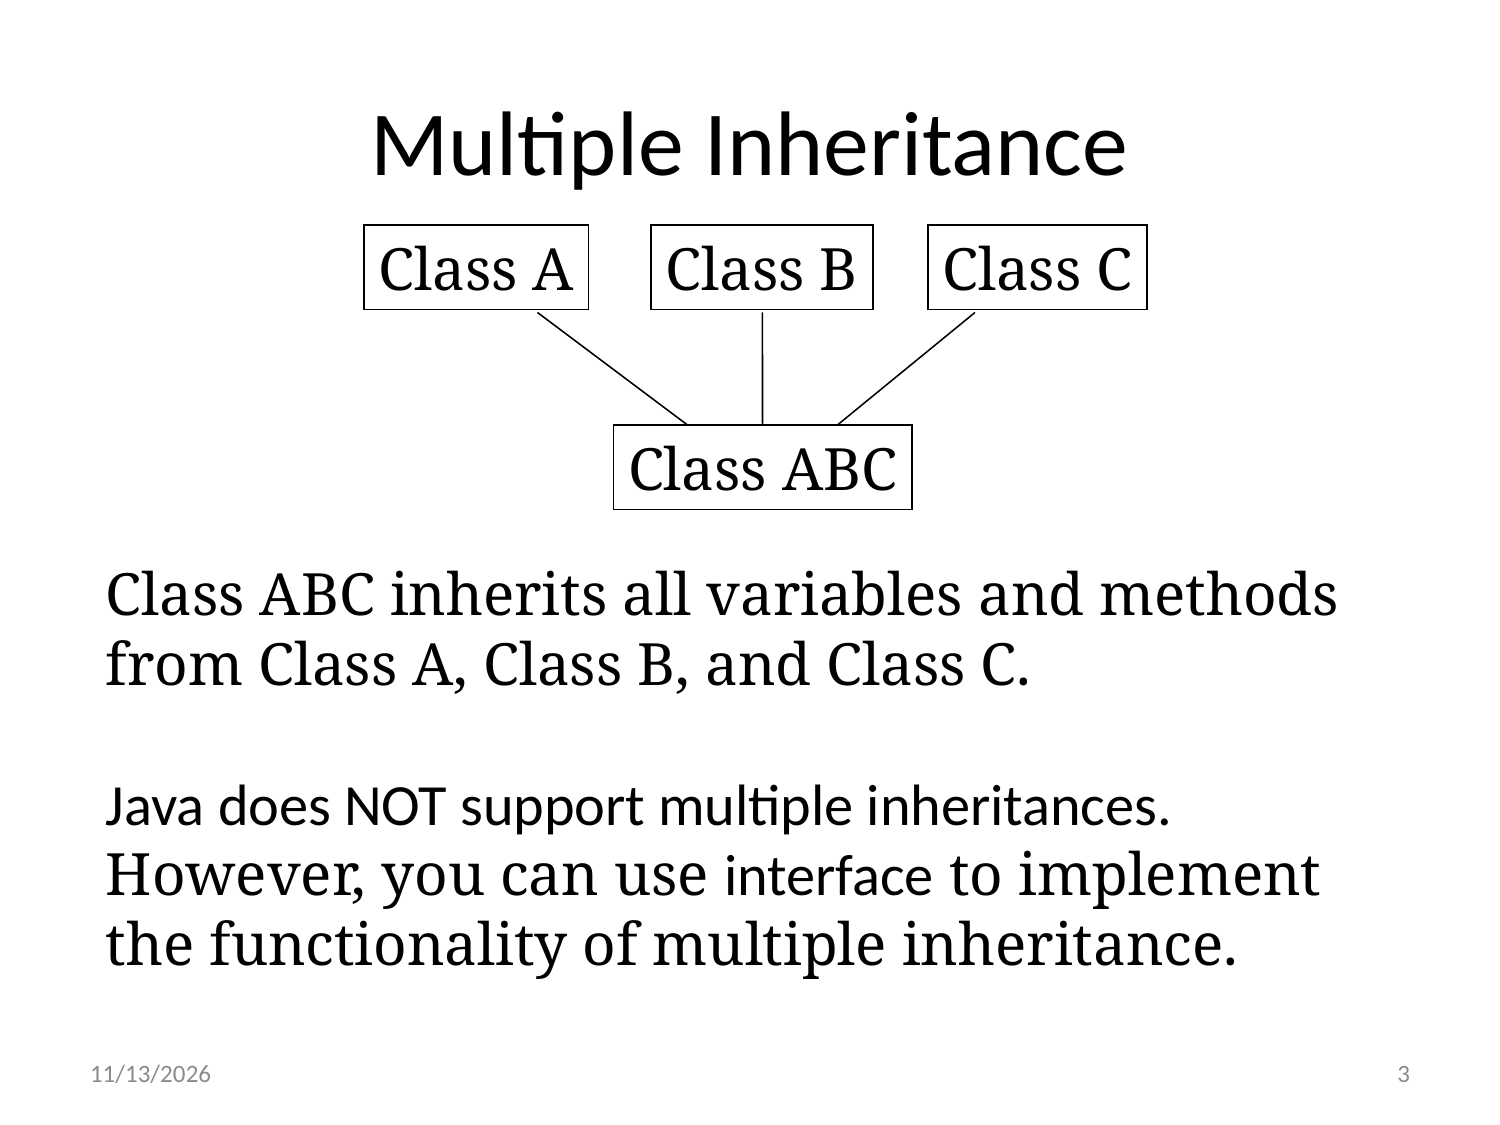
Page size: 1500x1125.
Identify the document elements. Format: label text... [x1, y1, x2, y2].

title Multiple Inheritance [75, 45, 1425, 233]
slide_number 3 [1074, 1042, 1425, 1103]
text_box Class B [651, 224, 873, 310]
text_box Class ABC [613, 425, 912, 510]
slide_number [75, 1042, 425, 1103]
text_box Class A [363, 224, 589, 310]
text_box Class C [927, 224, 1148, 310]
text_box Class ABC inherits all variables and methods from Class A, Class B, and Class C. Java does NOT support multiple inheritances. However, you can use interface to implement the functionality of multiple inheritance. [91, 549, 1438, 985]
